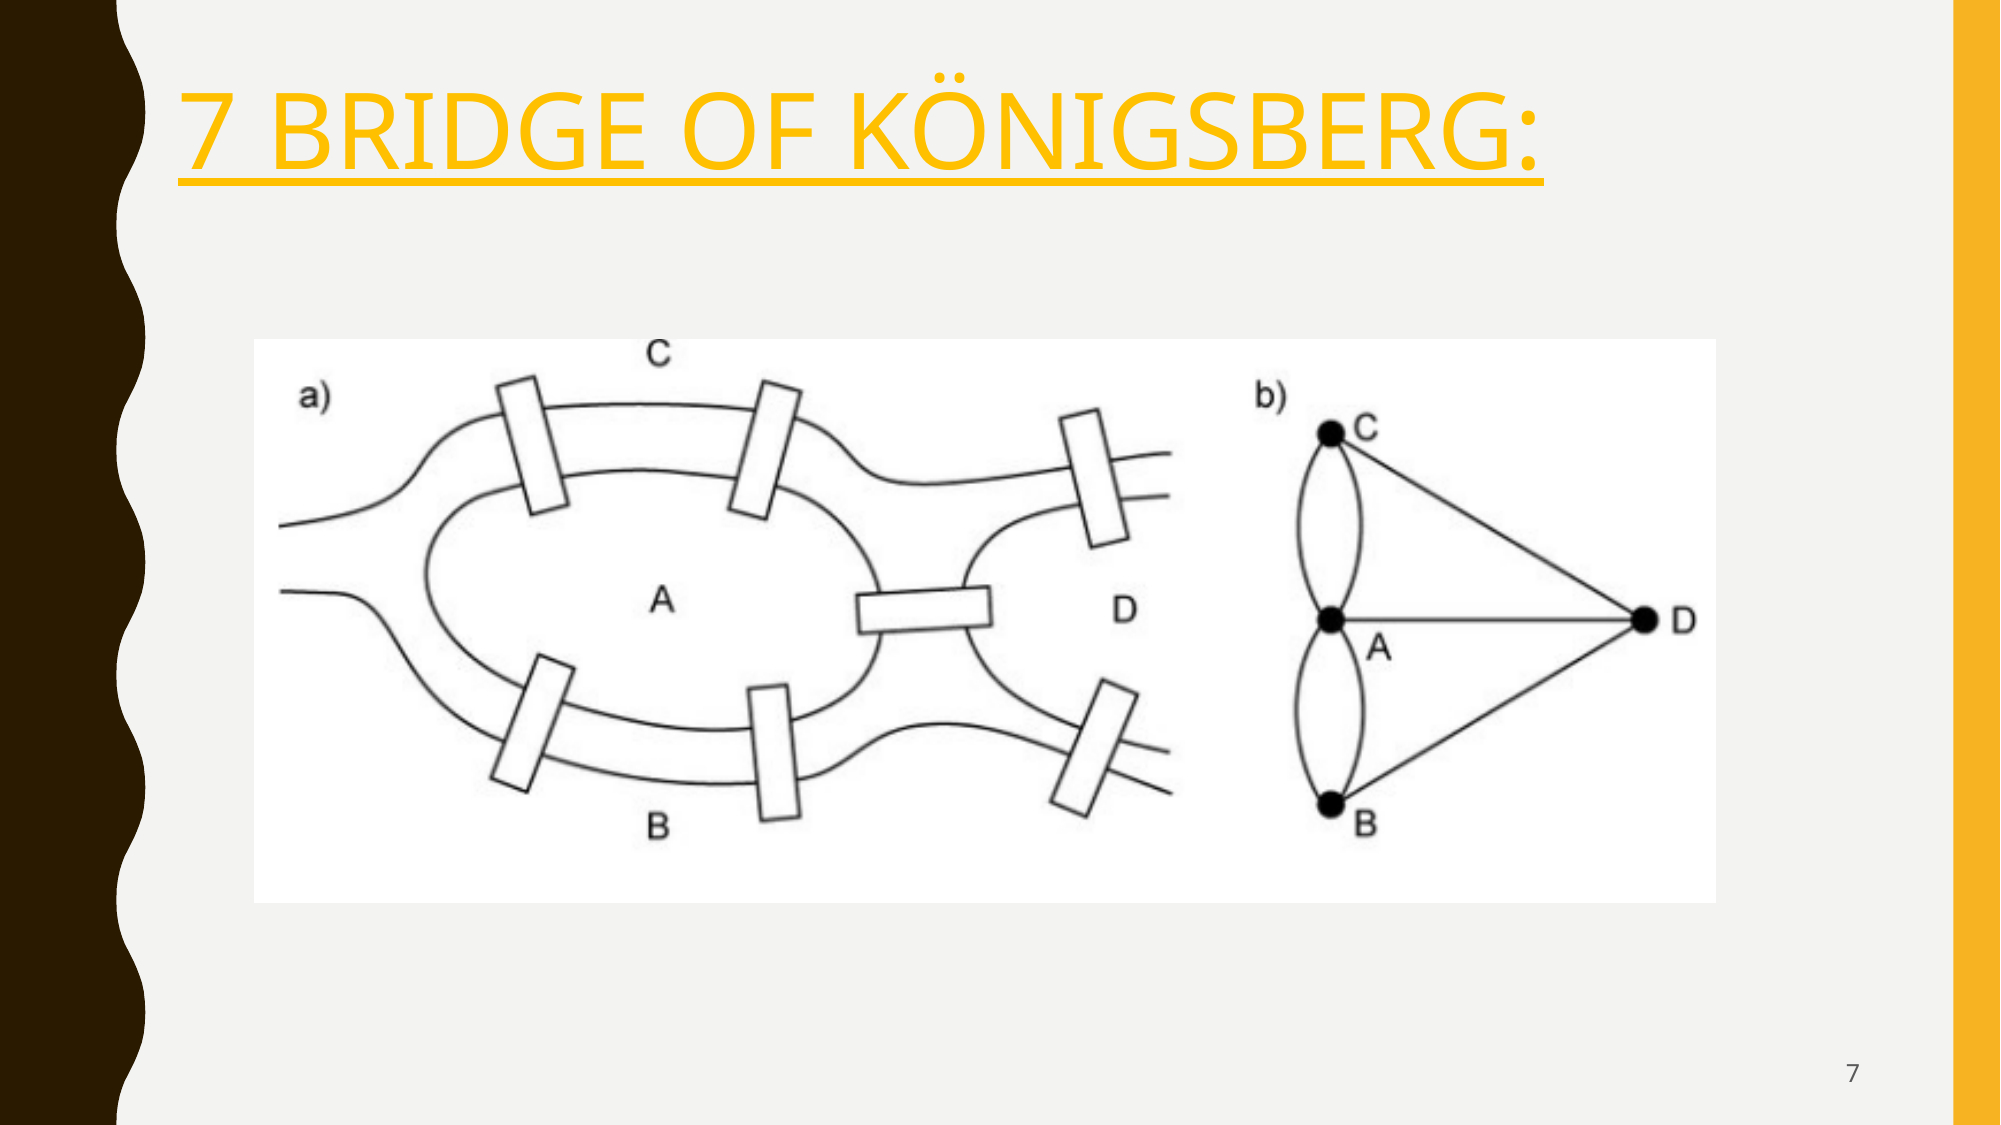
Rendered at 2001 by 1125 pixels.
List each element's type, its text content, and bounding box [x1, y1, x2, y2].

slide_number ‹#› [1412, 1045, 1875, 1103]
title 7 BRIDGE OF KÖNIGSBERG: [162, 70, 1563, 218]
picture [254, 339, 1716, 904]
